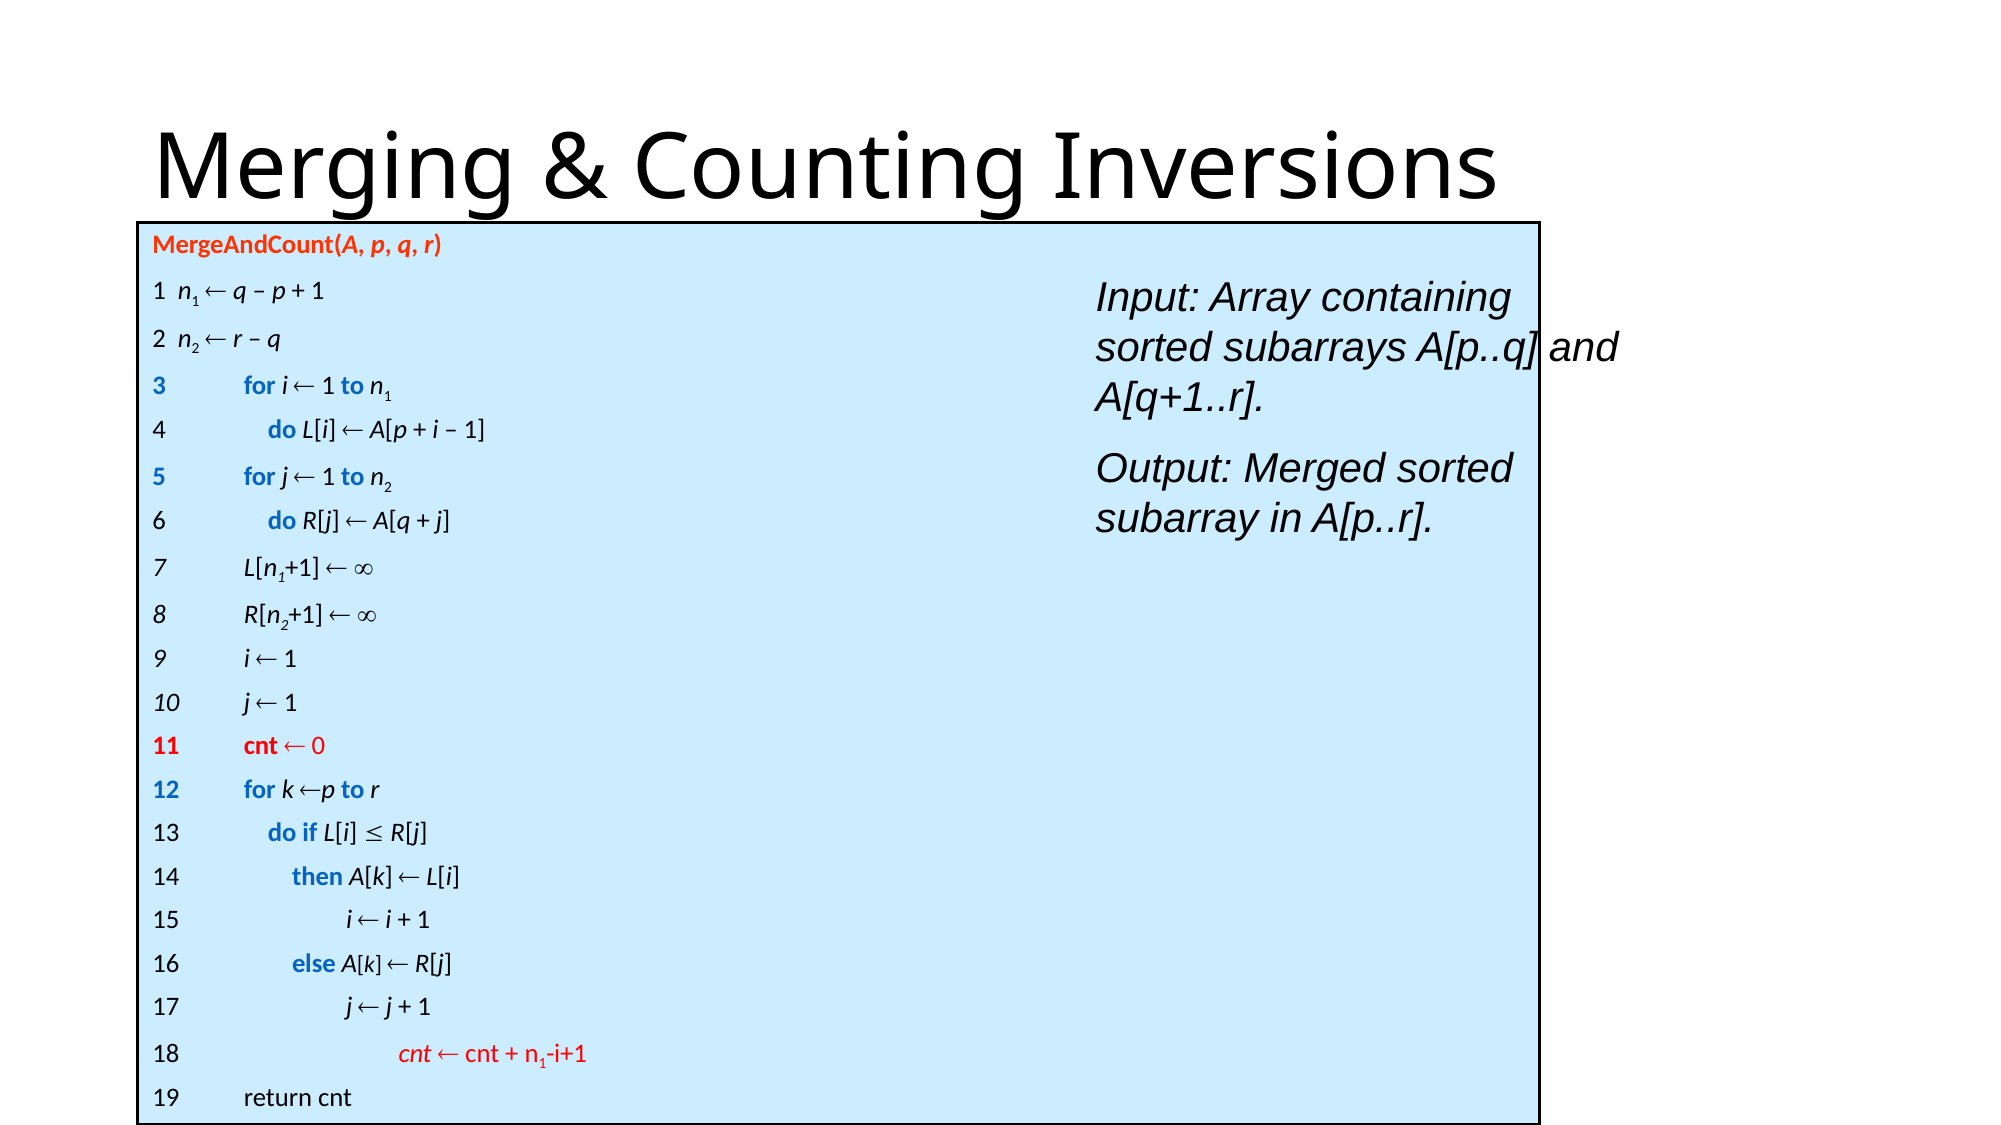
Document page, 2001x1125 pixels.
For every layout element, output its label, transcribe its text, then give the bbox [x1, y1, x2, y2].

title Merging & Counting Inversions [137, 59, 1863, 278]
text_box Input: Array containing sorted subarrays A[p..q] and A[q+1..r]. Output: Merged sorted subarray in A[p..r]. [1080, 262, 1638, 549]
list MergeAndCount(A, p, q, r) 1 n1  q – p + 1 2 n2  r – q for i  1 to n1 do L[i]  A[p + i – 1] for j  1 to n2 do R[j]  A[q + j] L[n1+1]   R[n2+1]   i  1 j  1 cnt  0 for k p to r do if L[i]  R[j] then A[k]  L[i] i  i + 1 else A[k]  R[j] j  j + 1 cnt  cnt + n1-i+1 return cnt [137, 222, 1540, 1125]
